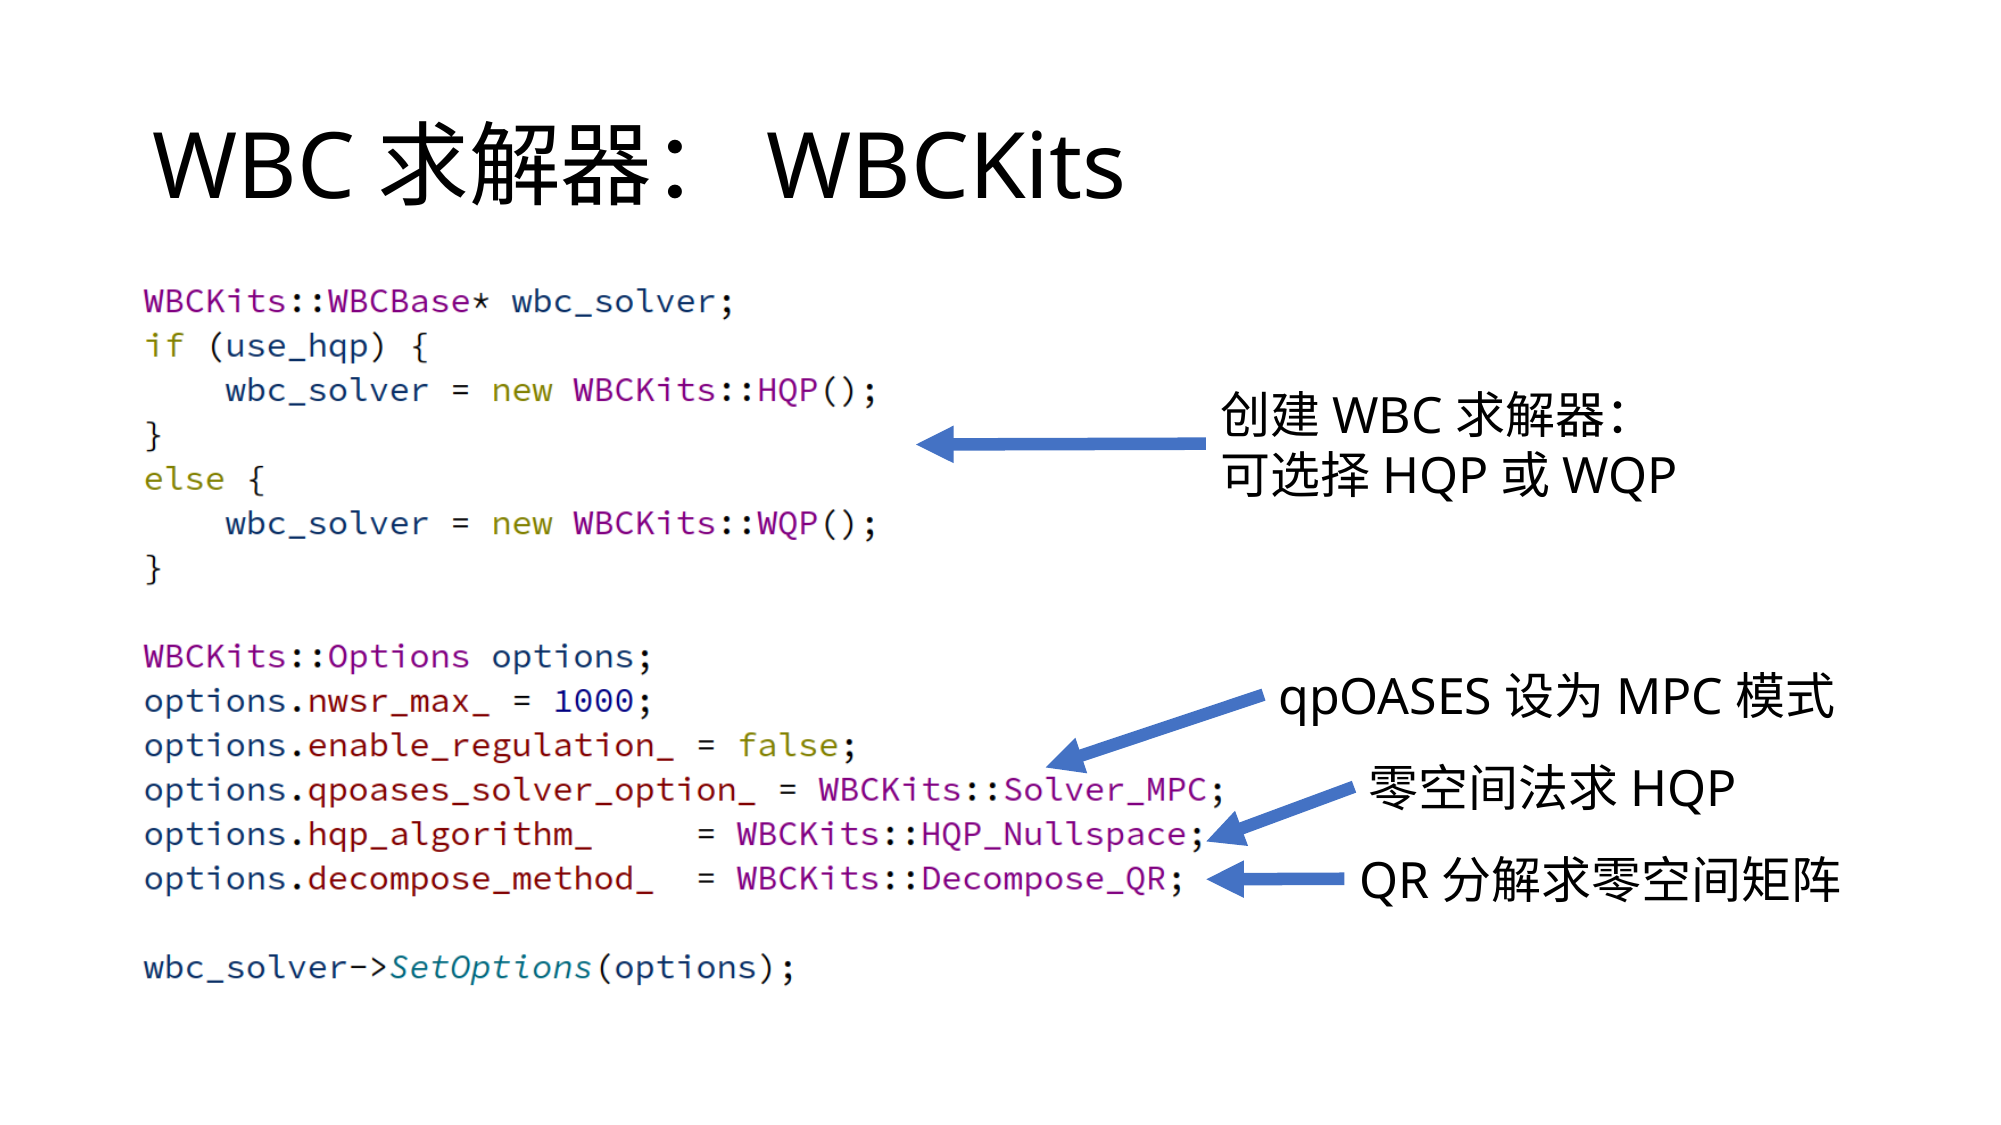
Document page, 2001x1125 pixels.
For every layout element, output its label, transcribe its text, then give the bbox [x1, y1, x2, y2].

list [137, 277, 1238, 992]
text_box qpOASES设为MPC模式 [1263, 657, 1851, 732]
text_box QR分解求零空间矩阵 [1344, 841, 1856, 917]
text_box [1045, 695, 1287, 768]
text_box 零空间法求HQP [1354, 749, 1752, 825]
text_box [1206, 787, 1361, 842]
title WBC求解器：WBCKits [137, 59, 1863, 278]
text_box 创建WBC求解器： 可选择HQP或WQP [1238, 376, 1693, 512]
